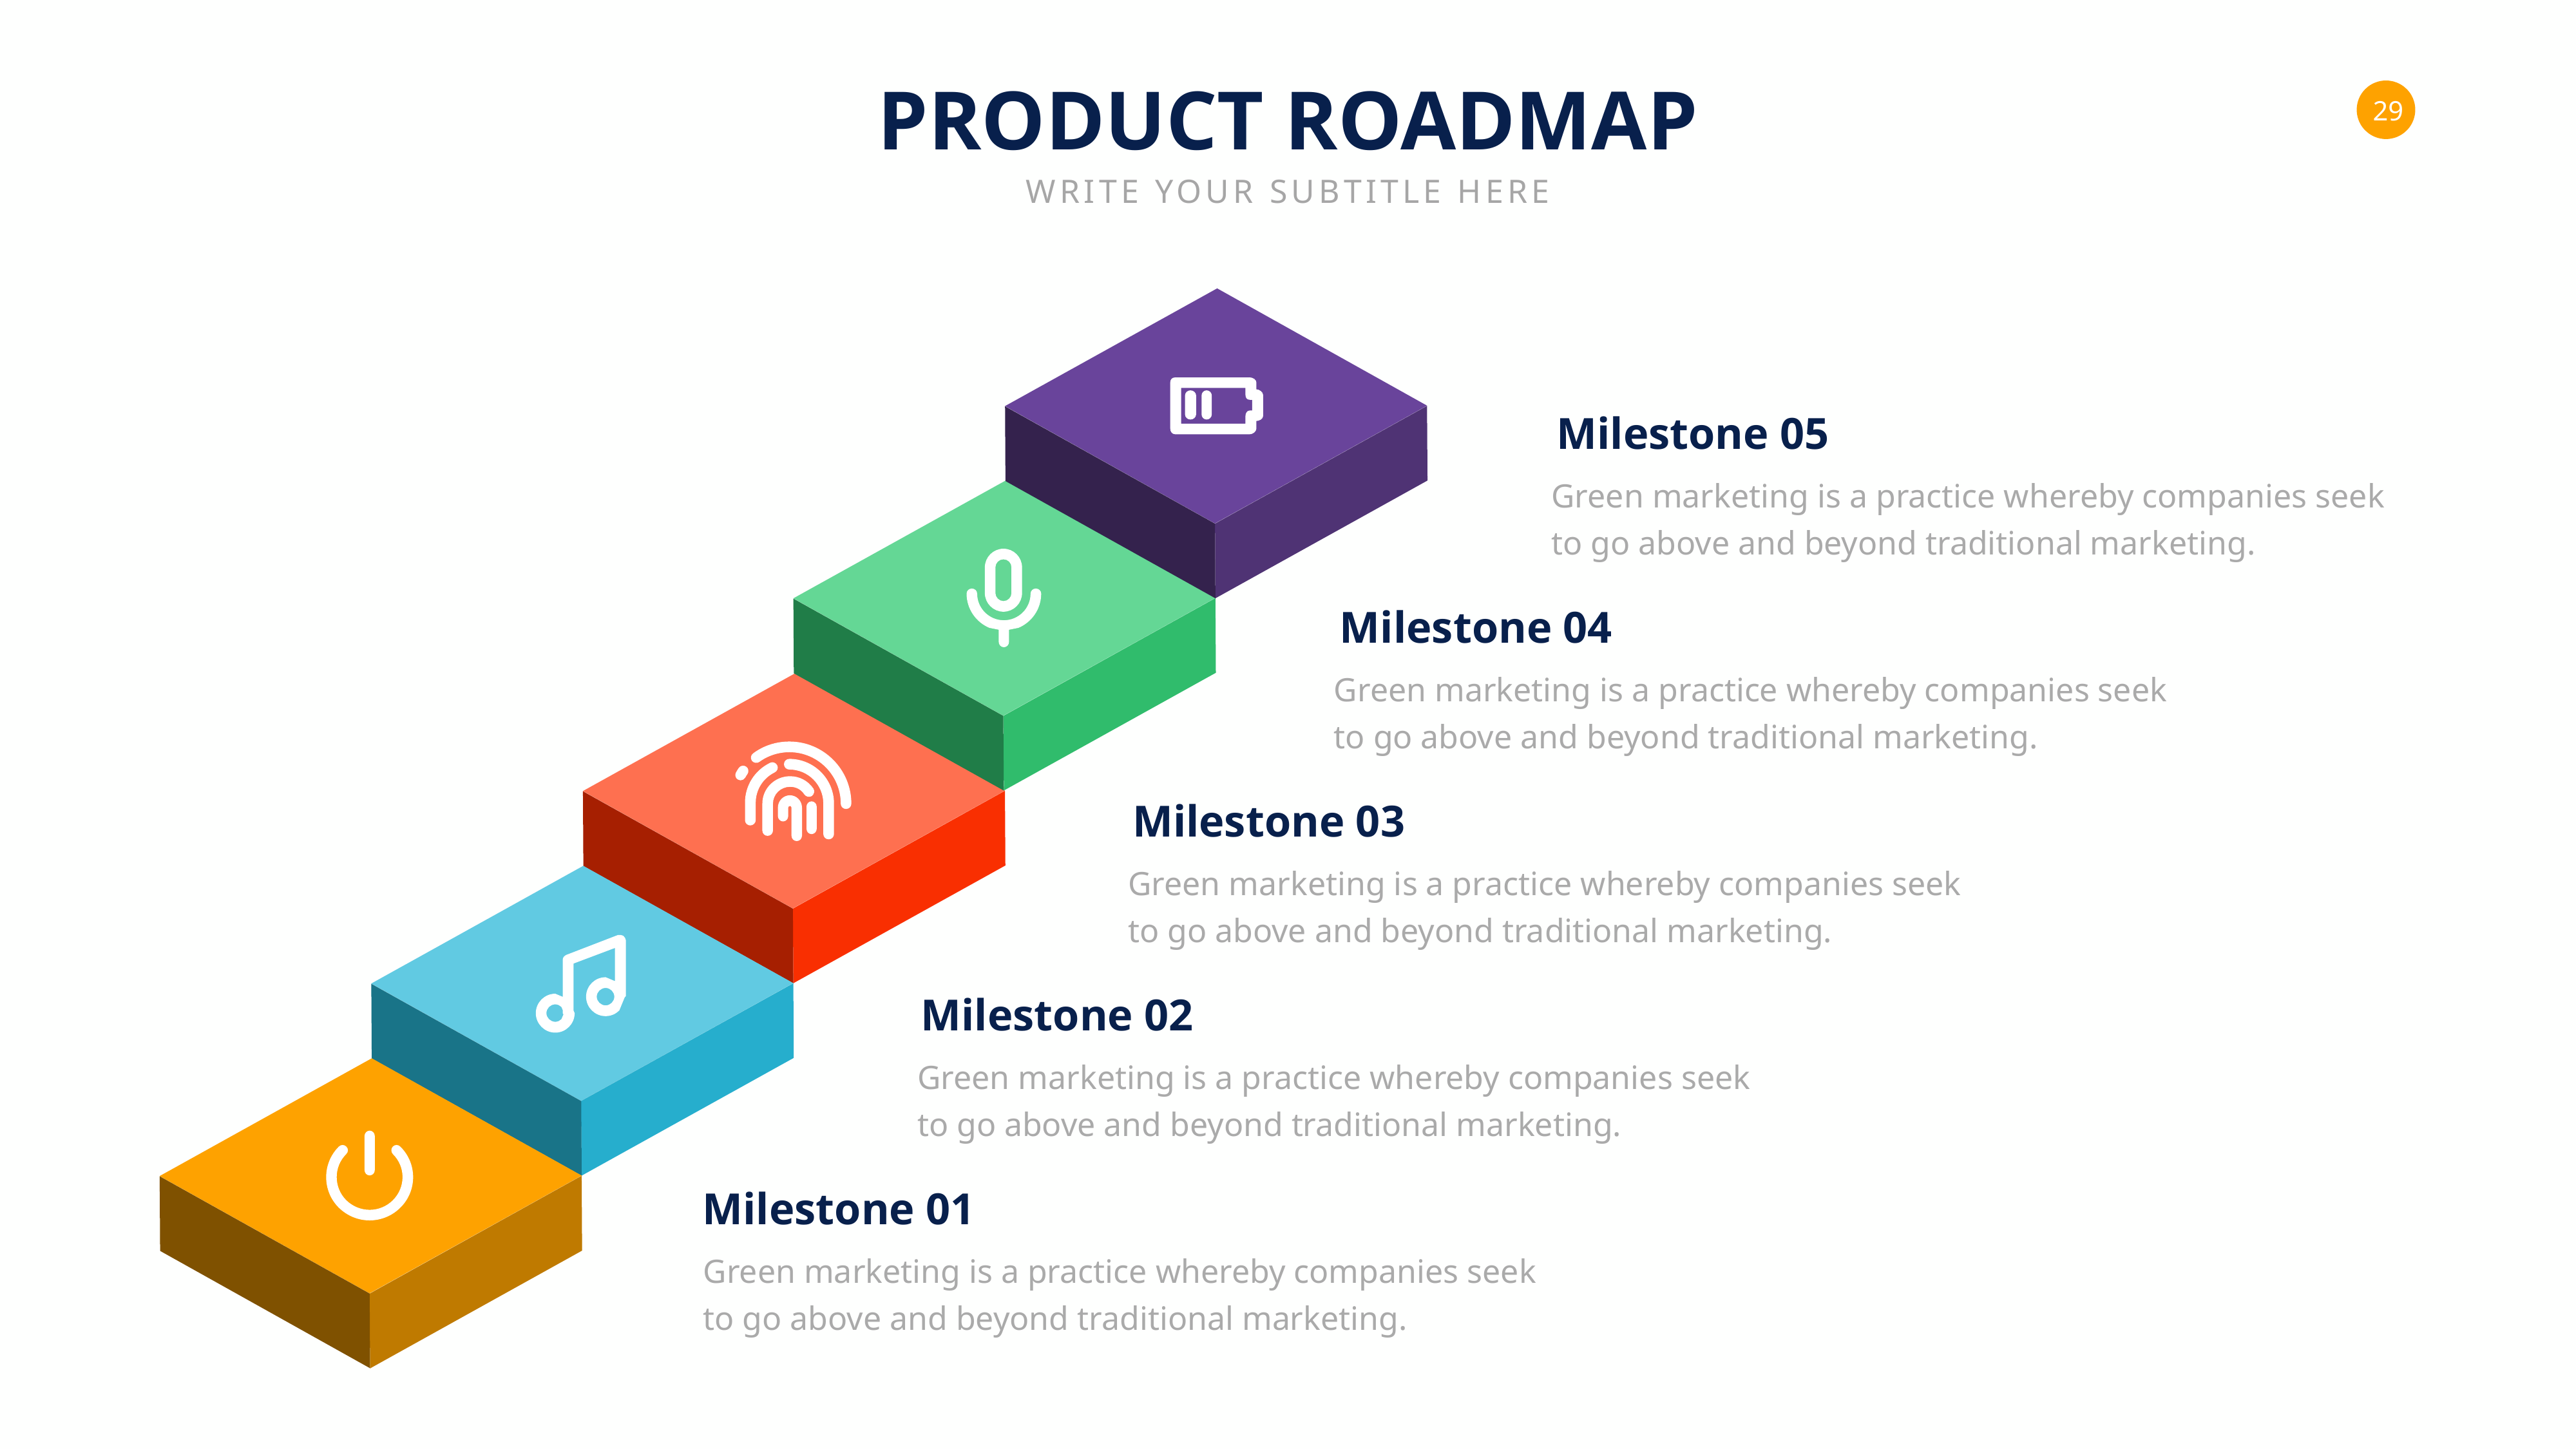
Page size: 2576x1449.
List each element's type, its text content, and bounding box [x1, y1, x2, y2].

text_box WRITE YOUR SUBTITLE HERE [1016, 166, 1560, 215]
text_box Green marketing is a practice whereby companies seek to go above and beyond traditional marketing. [1428, 656, 2199, 760]
text_box Milestone 05 [1547, 401, 1840, 462]
text_box Green marketing is a practice whereby companies seek to go above and beyond traditional marketing. [1428, 1044, 1782, 1148]
text_box Green marketing is a practice whereby companies seek to go above and beyond traditional marketing. [1428, 1238, 1568, 1342]
text_box Milestone 04 [1428, 595, 1623, 656]
text_box Green marketing is a practice whereby companies seek to go above and beyond traditional marketing. [1541, 462, 2416, 566]
text_box Green marketing is a practice whereby companies seek to go above and beyond traditional marketing. [1428, 850, 1992, 954]
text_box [159, 288, 1428, 1368]
text_box PRODUCT ROADMAP [868, 64, 1708, 171]
